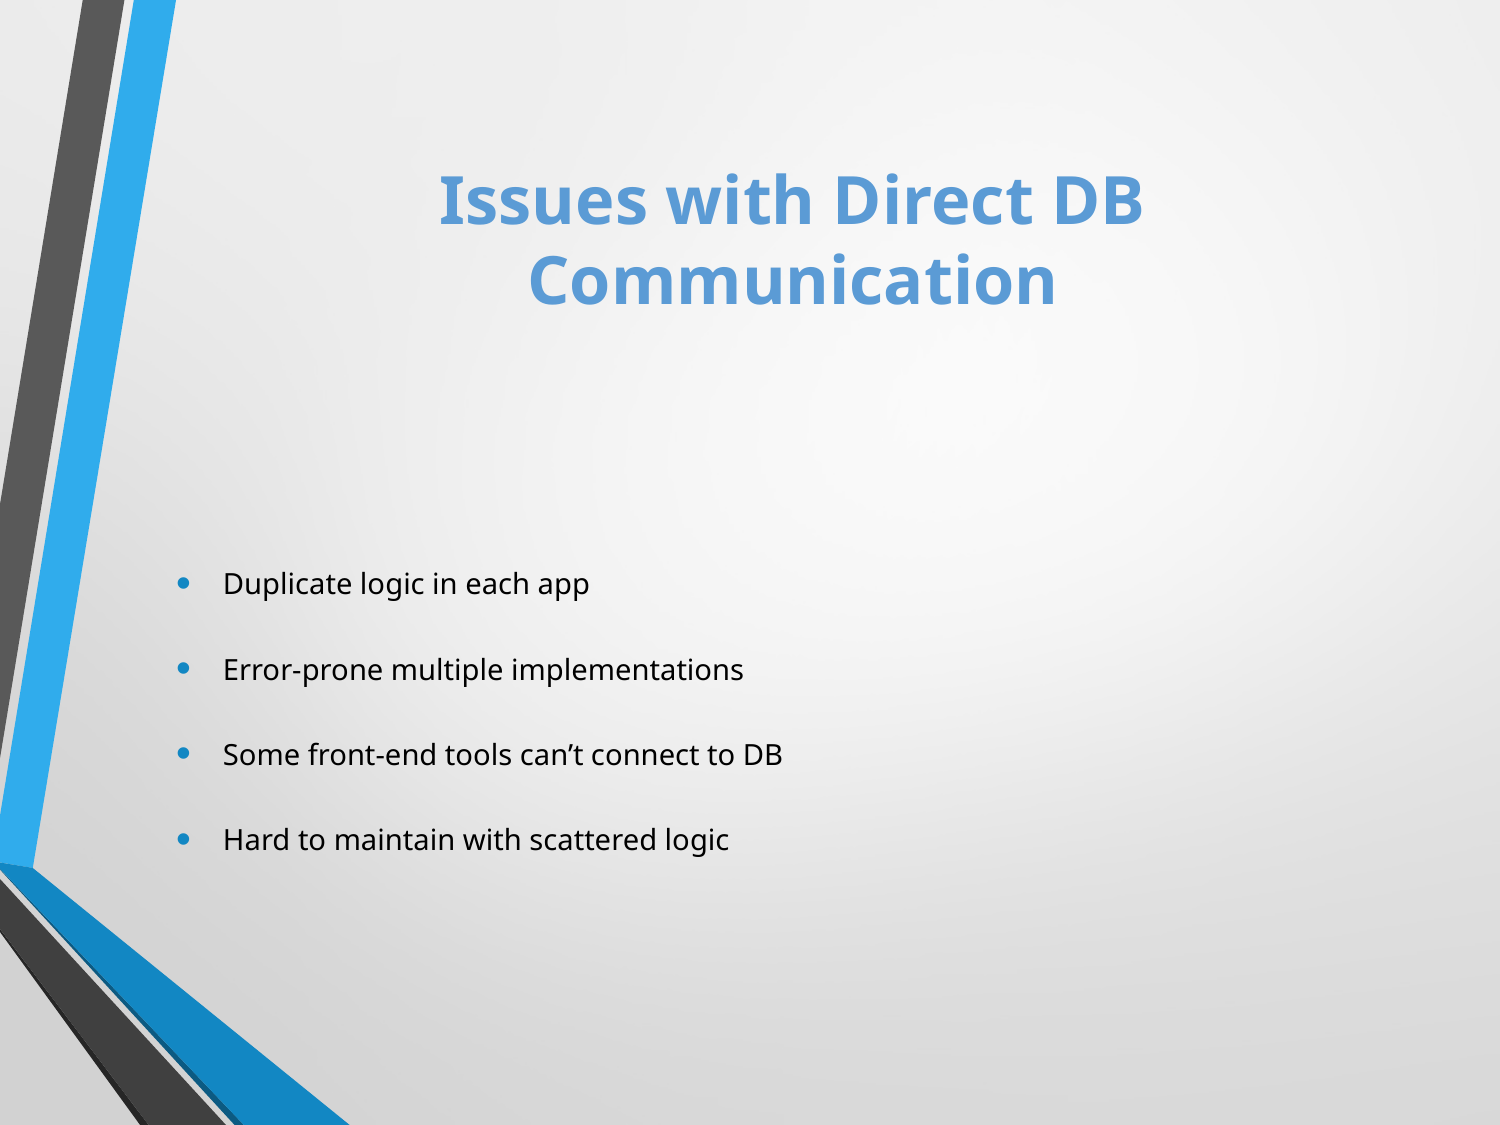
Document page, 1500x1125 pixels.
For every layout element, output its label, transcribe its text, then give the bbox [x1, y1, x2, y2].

list Duplicate logic in each app Error-prone multiple implementations Some front-end tools can’t connect to DB Hard to maintain with scattered logic [161, 437, 1425, 985]
title Issues with Direct DB Communication [161, 75, 1425, 400]
